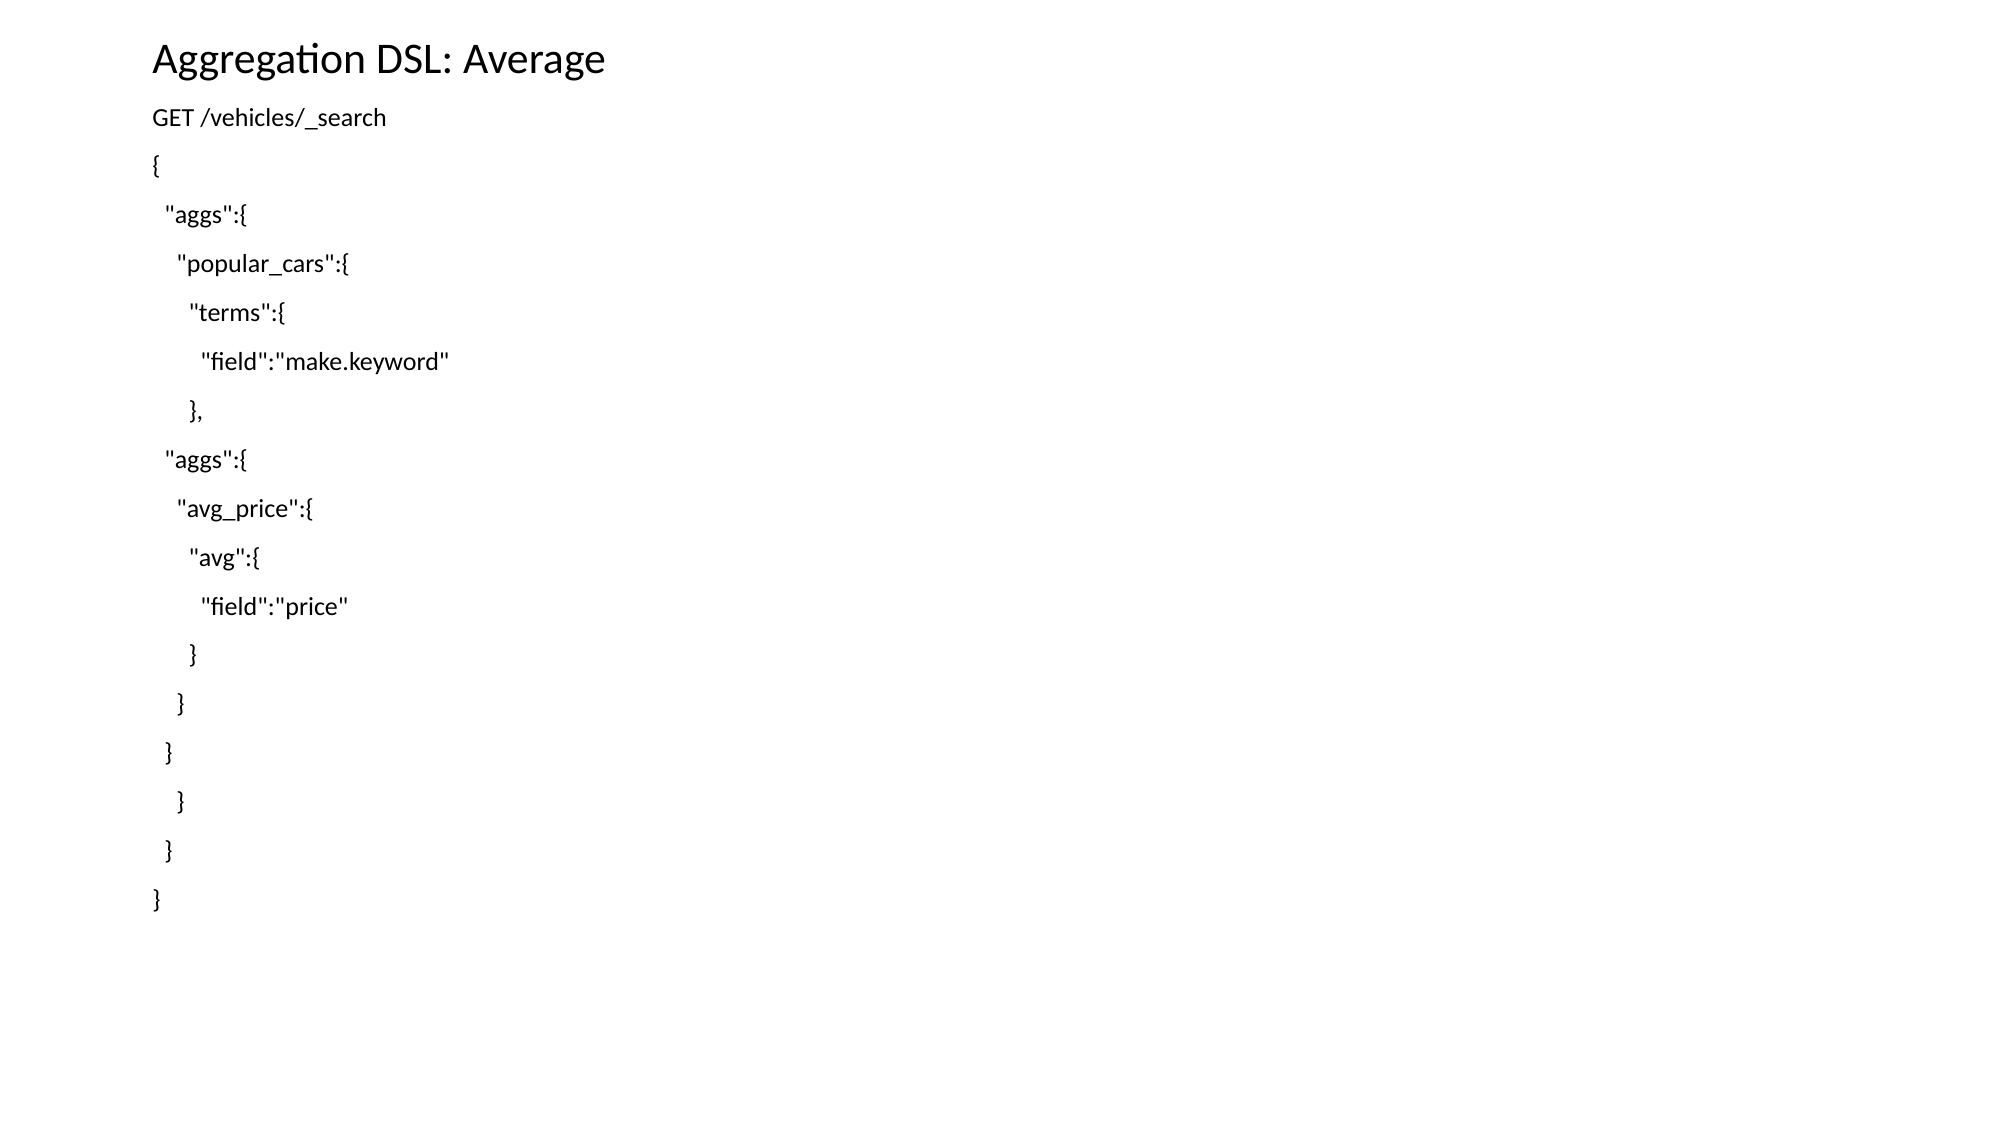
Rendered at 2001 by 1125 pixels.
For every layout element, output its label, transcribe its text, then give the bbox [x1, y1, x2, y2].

list Aggregation DSL: Average GET /vehicles/_search { "aggs":{ "popular_cars":{ "terms":{ "field":"make.keyword" }, "aggs":{ "avg_price":{ "avg":{ "field":"price" } } } } } } [137, 28, 1863, 1125]
